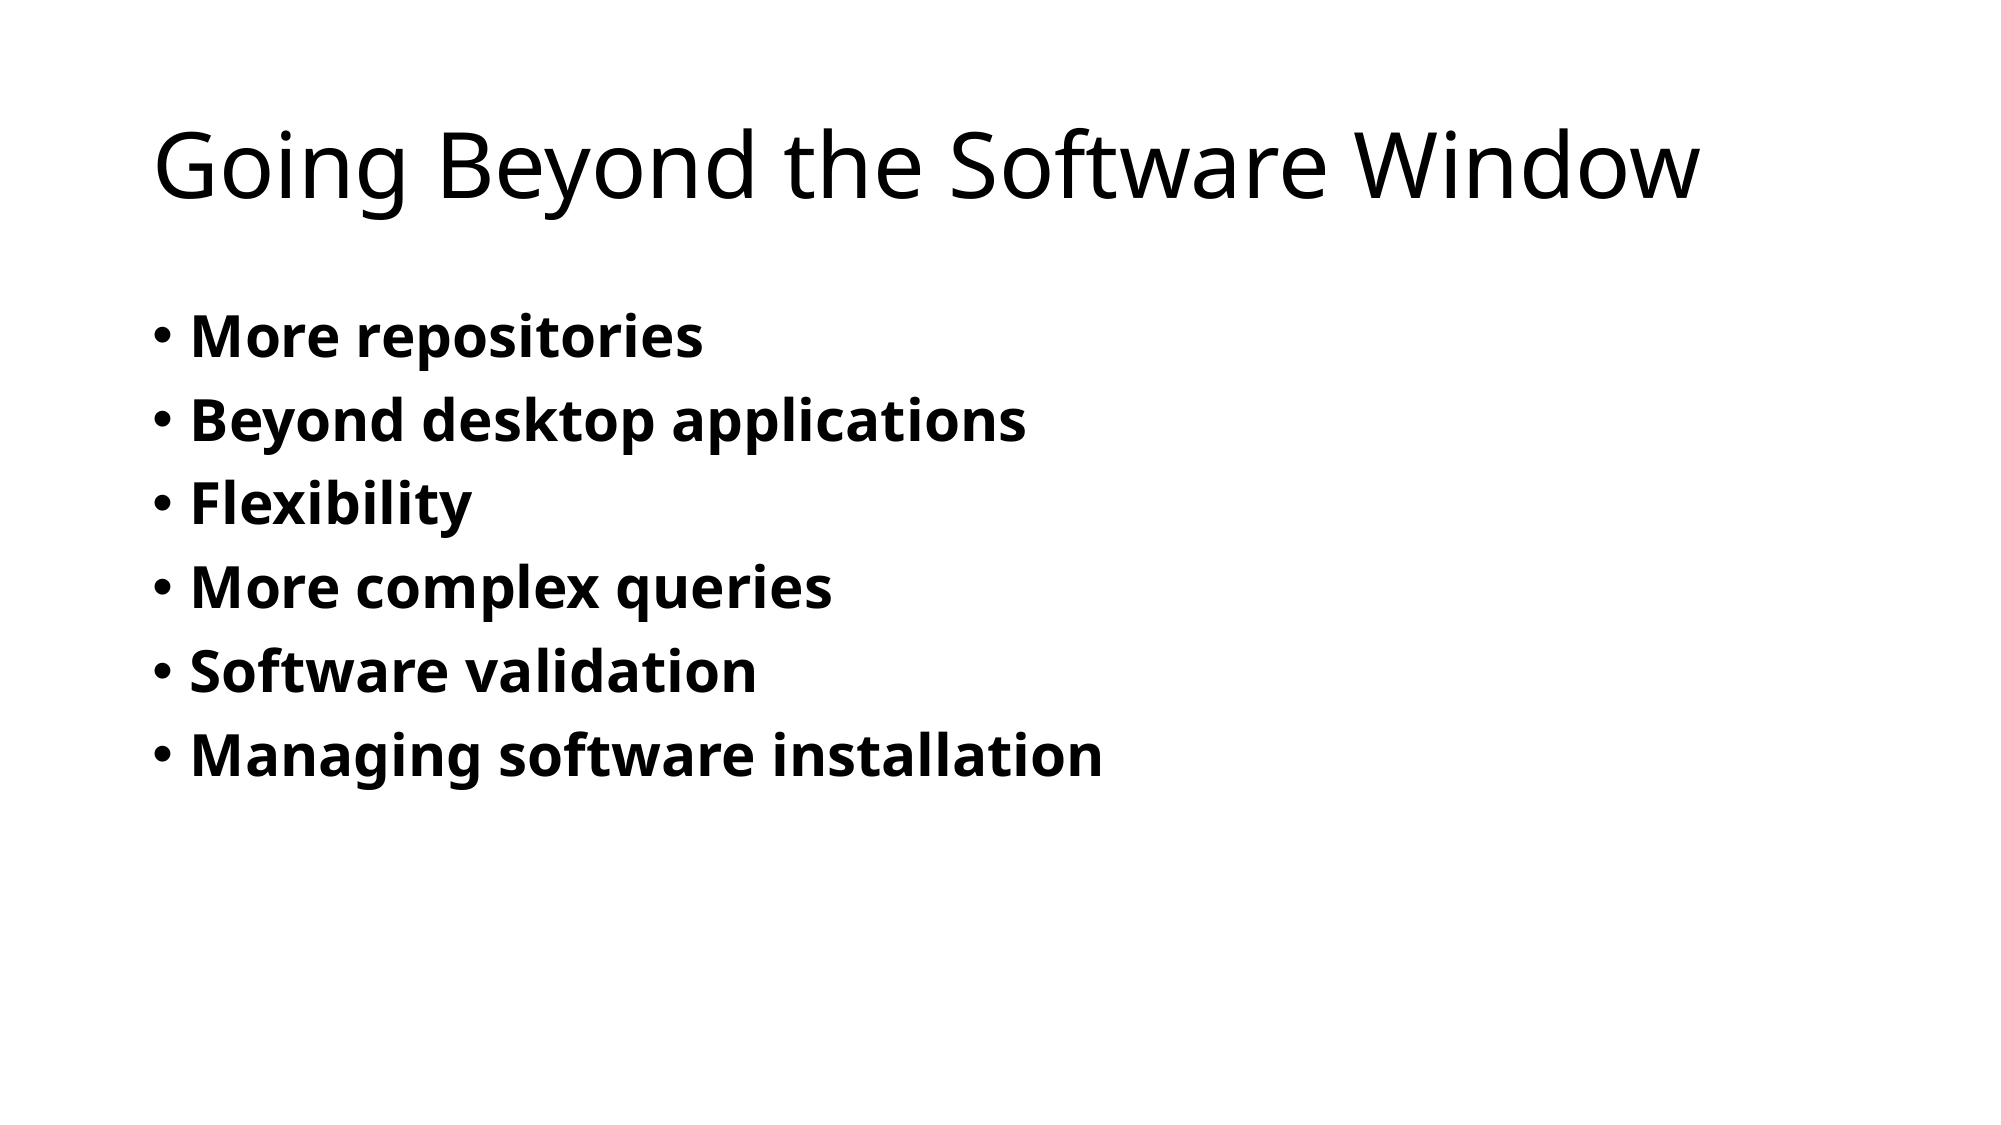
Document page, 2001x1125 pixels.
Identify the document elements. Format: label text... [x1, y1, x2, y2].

title Going Beyond the Software Window [137, 59, 1863, 278]
list More repositories Beyond desktop applications Flexibility More complex queries Software validation Managing software installation [137, 299, 1863, 1014]
